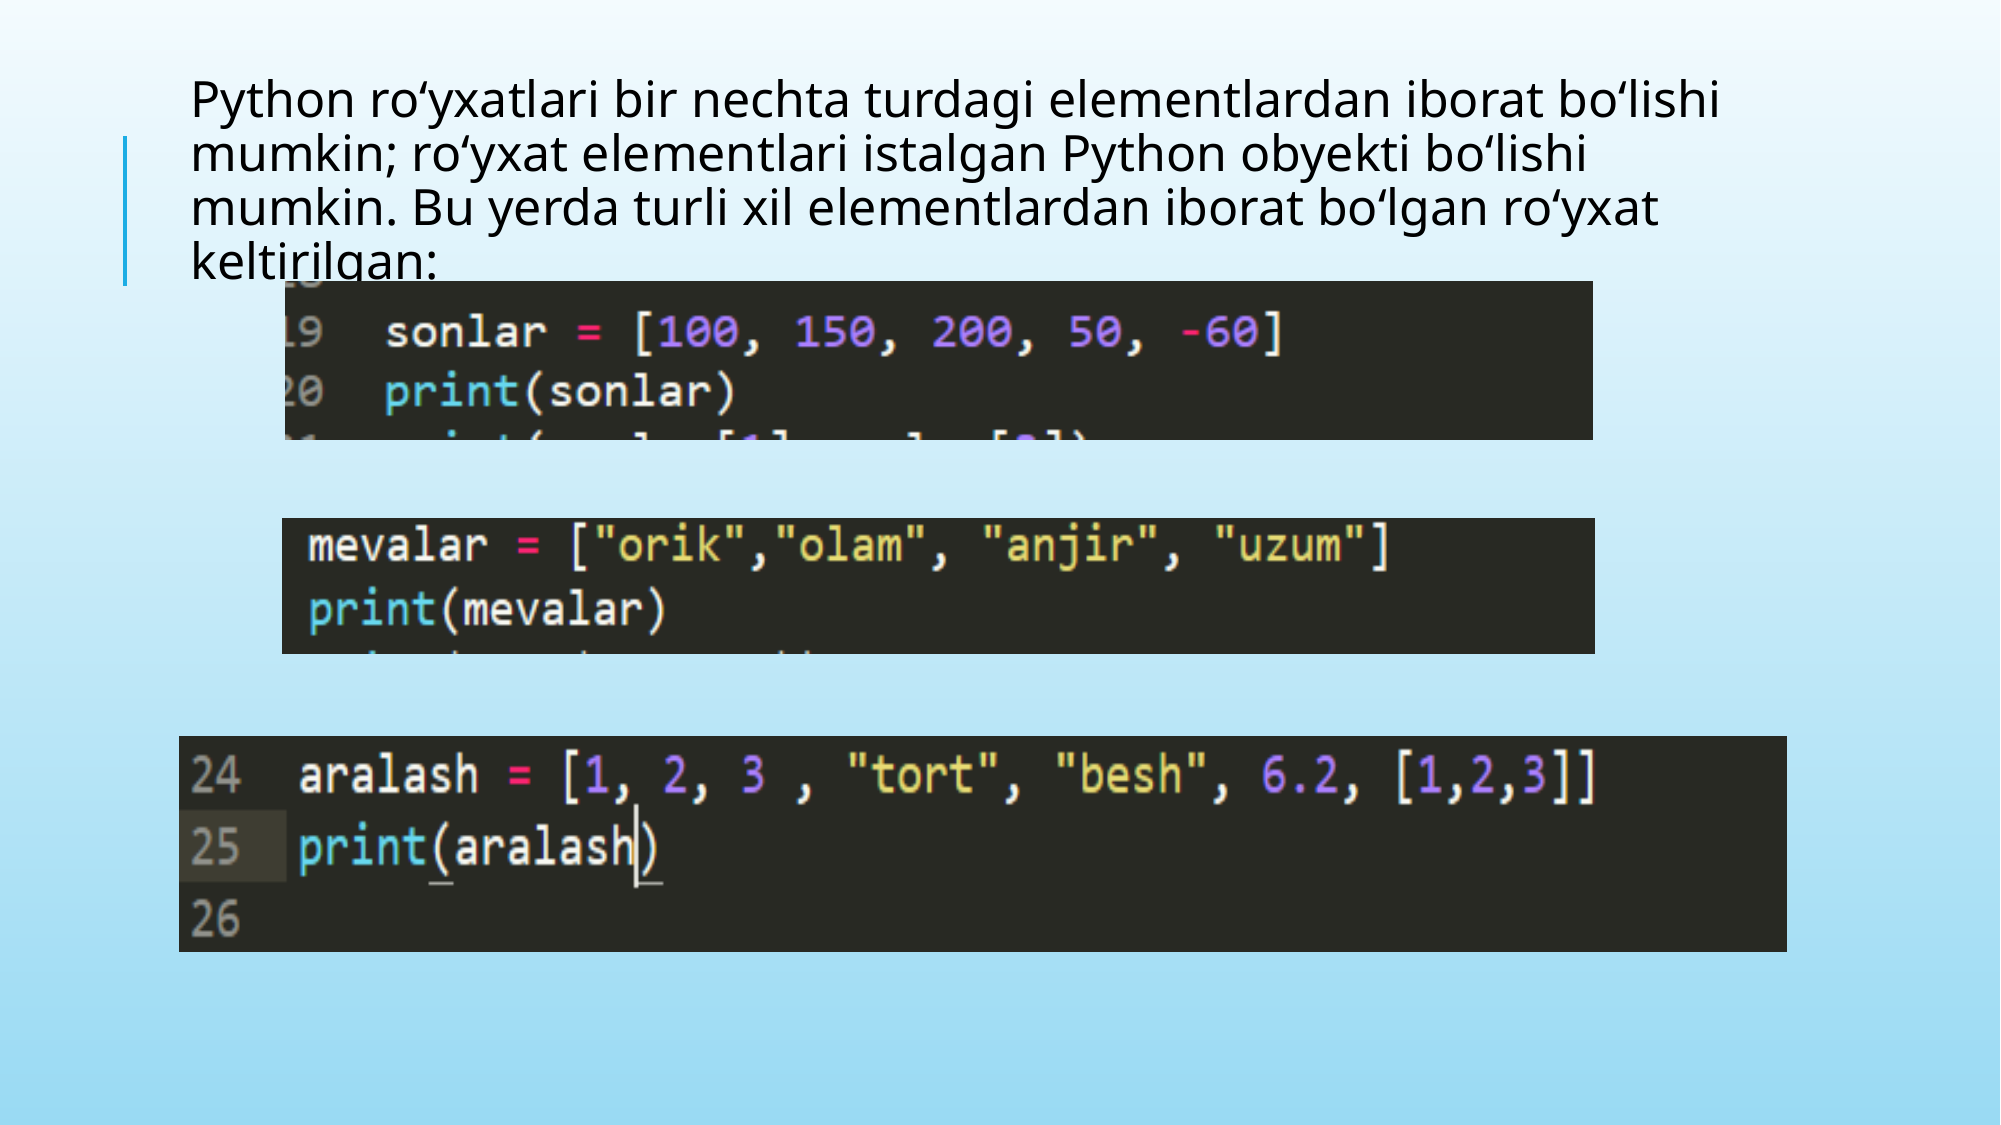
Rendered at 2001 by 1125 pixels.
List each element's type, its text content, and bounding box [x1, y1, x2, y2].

list Python roʻyxatlari bir nechta turdagi elementlardan iborat boʻlishi mumkin; roʻyxat elementlari istalgan Python obyekti boʻlishi mumkin. Bu yerda turli xil elementlardan iborat boʻlgan roʻyxat keltirilgan: [168, 66, 1763, 1035]
picture [282, 518, 1596, 654]
picture [285, 281, 1593, 441]
picture [179, 736, 1787, 952]
